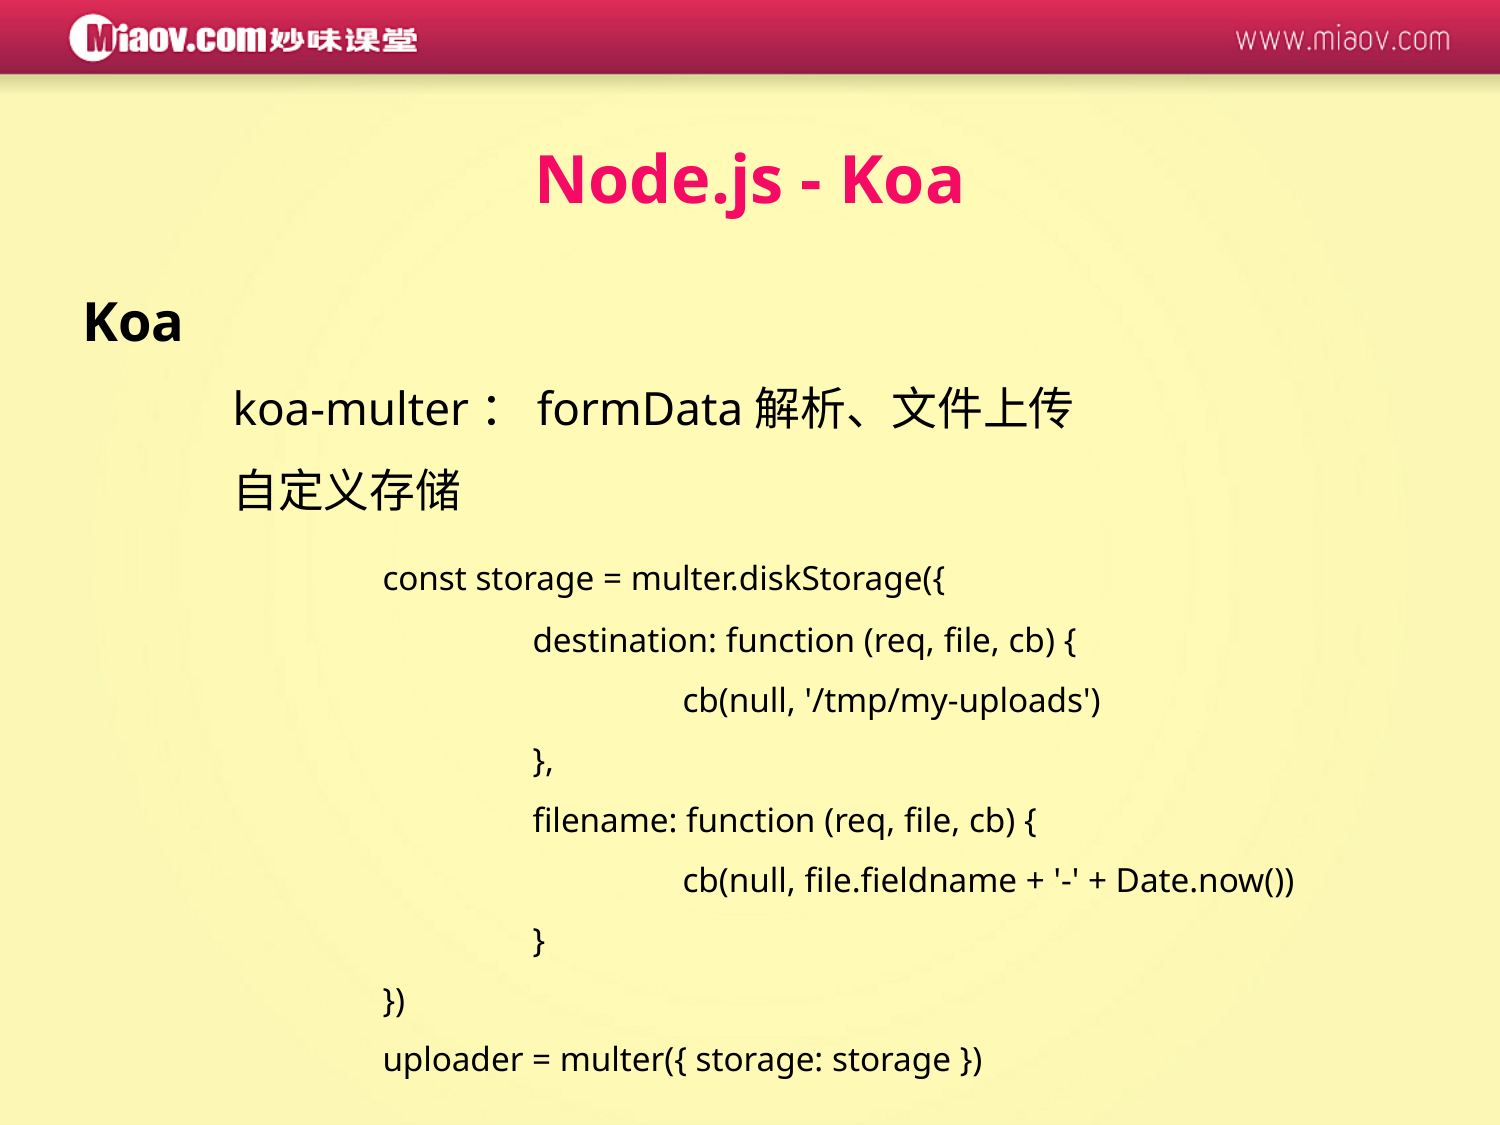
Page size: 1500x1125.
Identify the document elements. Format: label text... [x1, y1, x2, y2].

title Node.js - Koa [74, 82, 1426, 272]
picture [0, 0, 1500, 1125]
text_box Koa koa-multer：formData解析、文件上传 自定义存储 const storage = multer.diskStorage({ destination: function (req, file, cb) { cb(null, '/tmp/my-uploads') }, filename: function (req, file, cb) { cb(null, file.fieldname + '-' + Date.now()) } }) uploader = multer({ storage: storage }) [74, 247, 1400, 1086]
